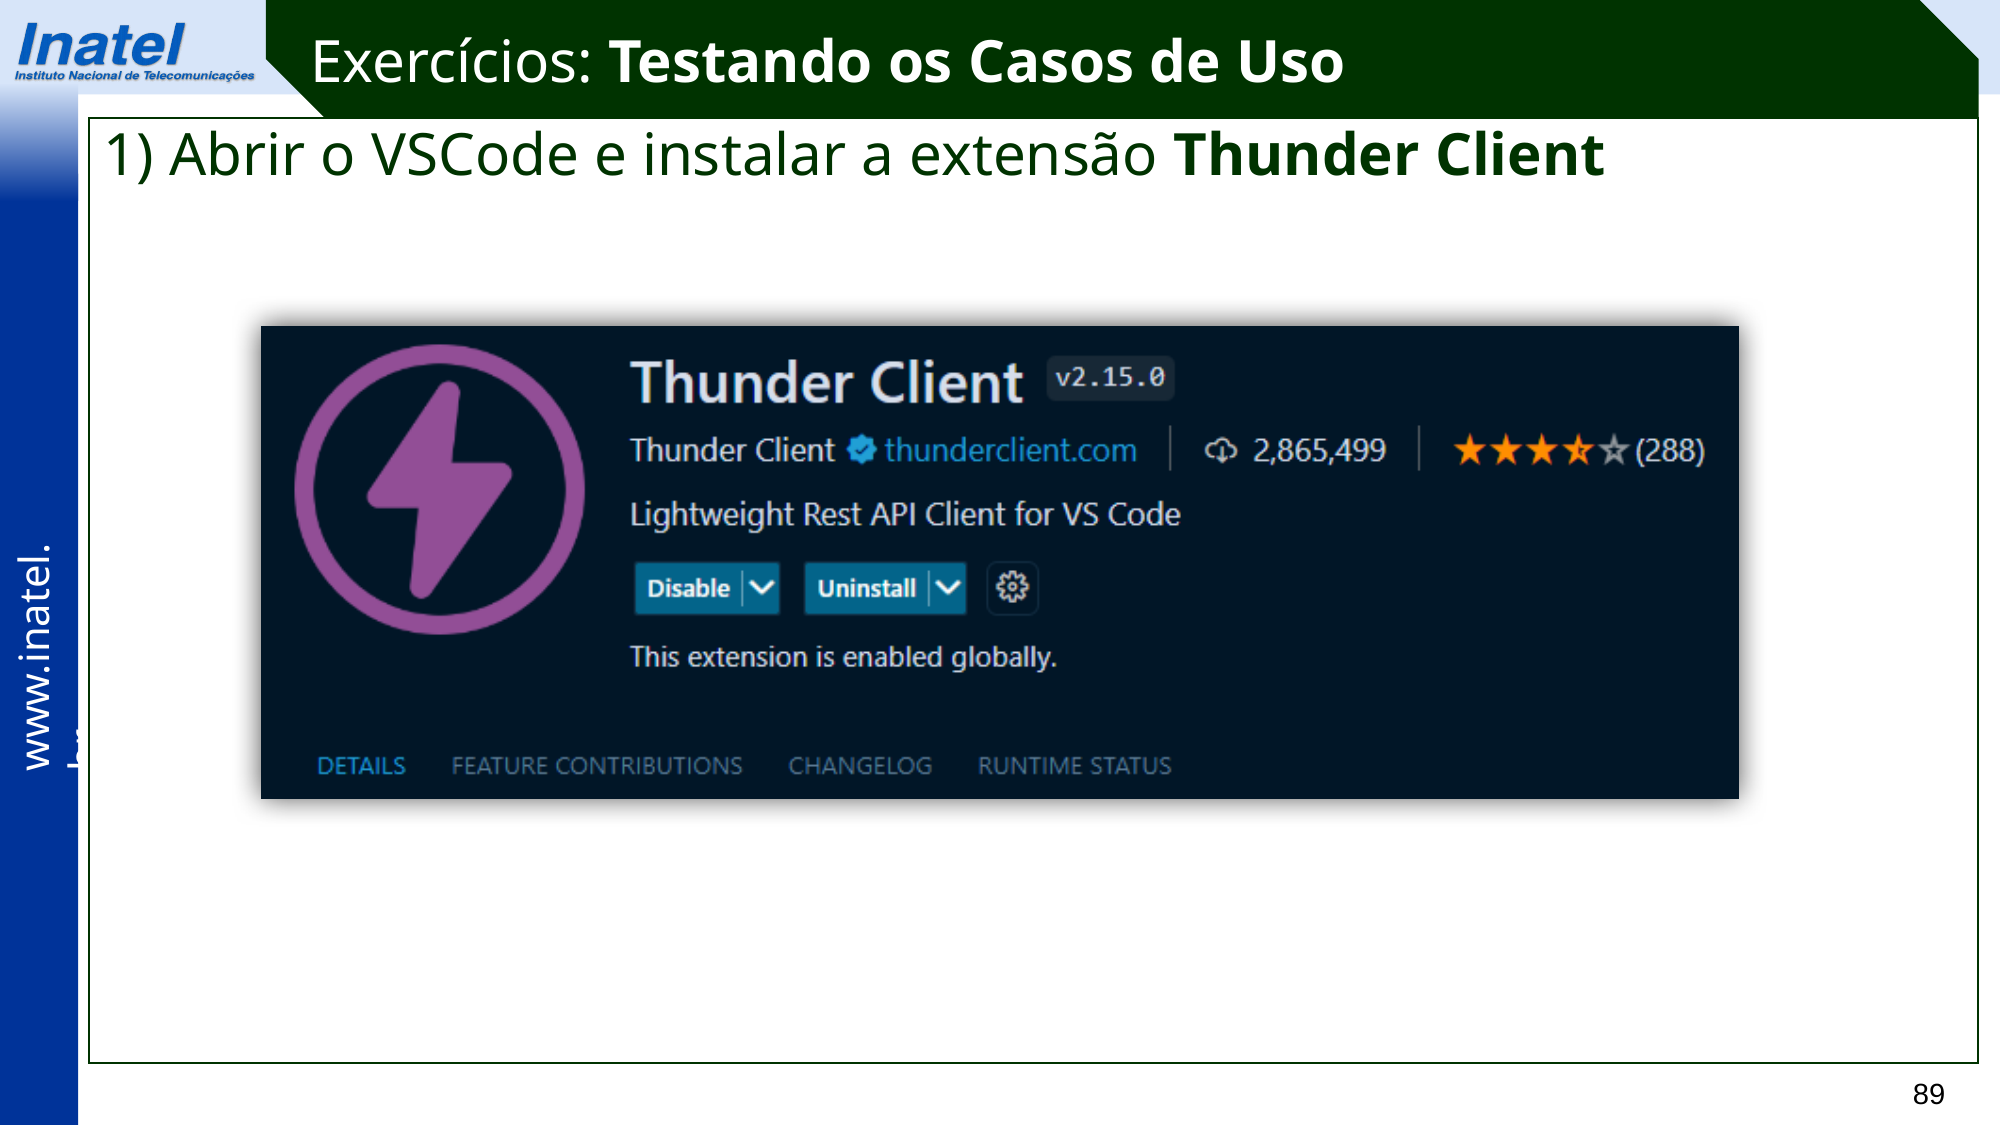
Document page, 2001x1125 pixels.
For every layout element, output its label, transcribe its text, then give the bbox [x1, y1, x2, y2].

picture [261, 326, 1739, 799]
text_box 1) Abrir o VSCode e instalar a extensão Thunder Client [88, 117, 1979, 1064]
picture [12, 20, 258, 85]
text_box Exercícios: Testando os Casos de Uso [264, 0, 1980, 120]
